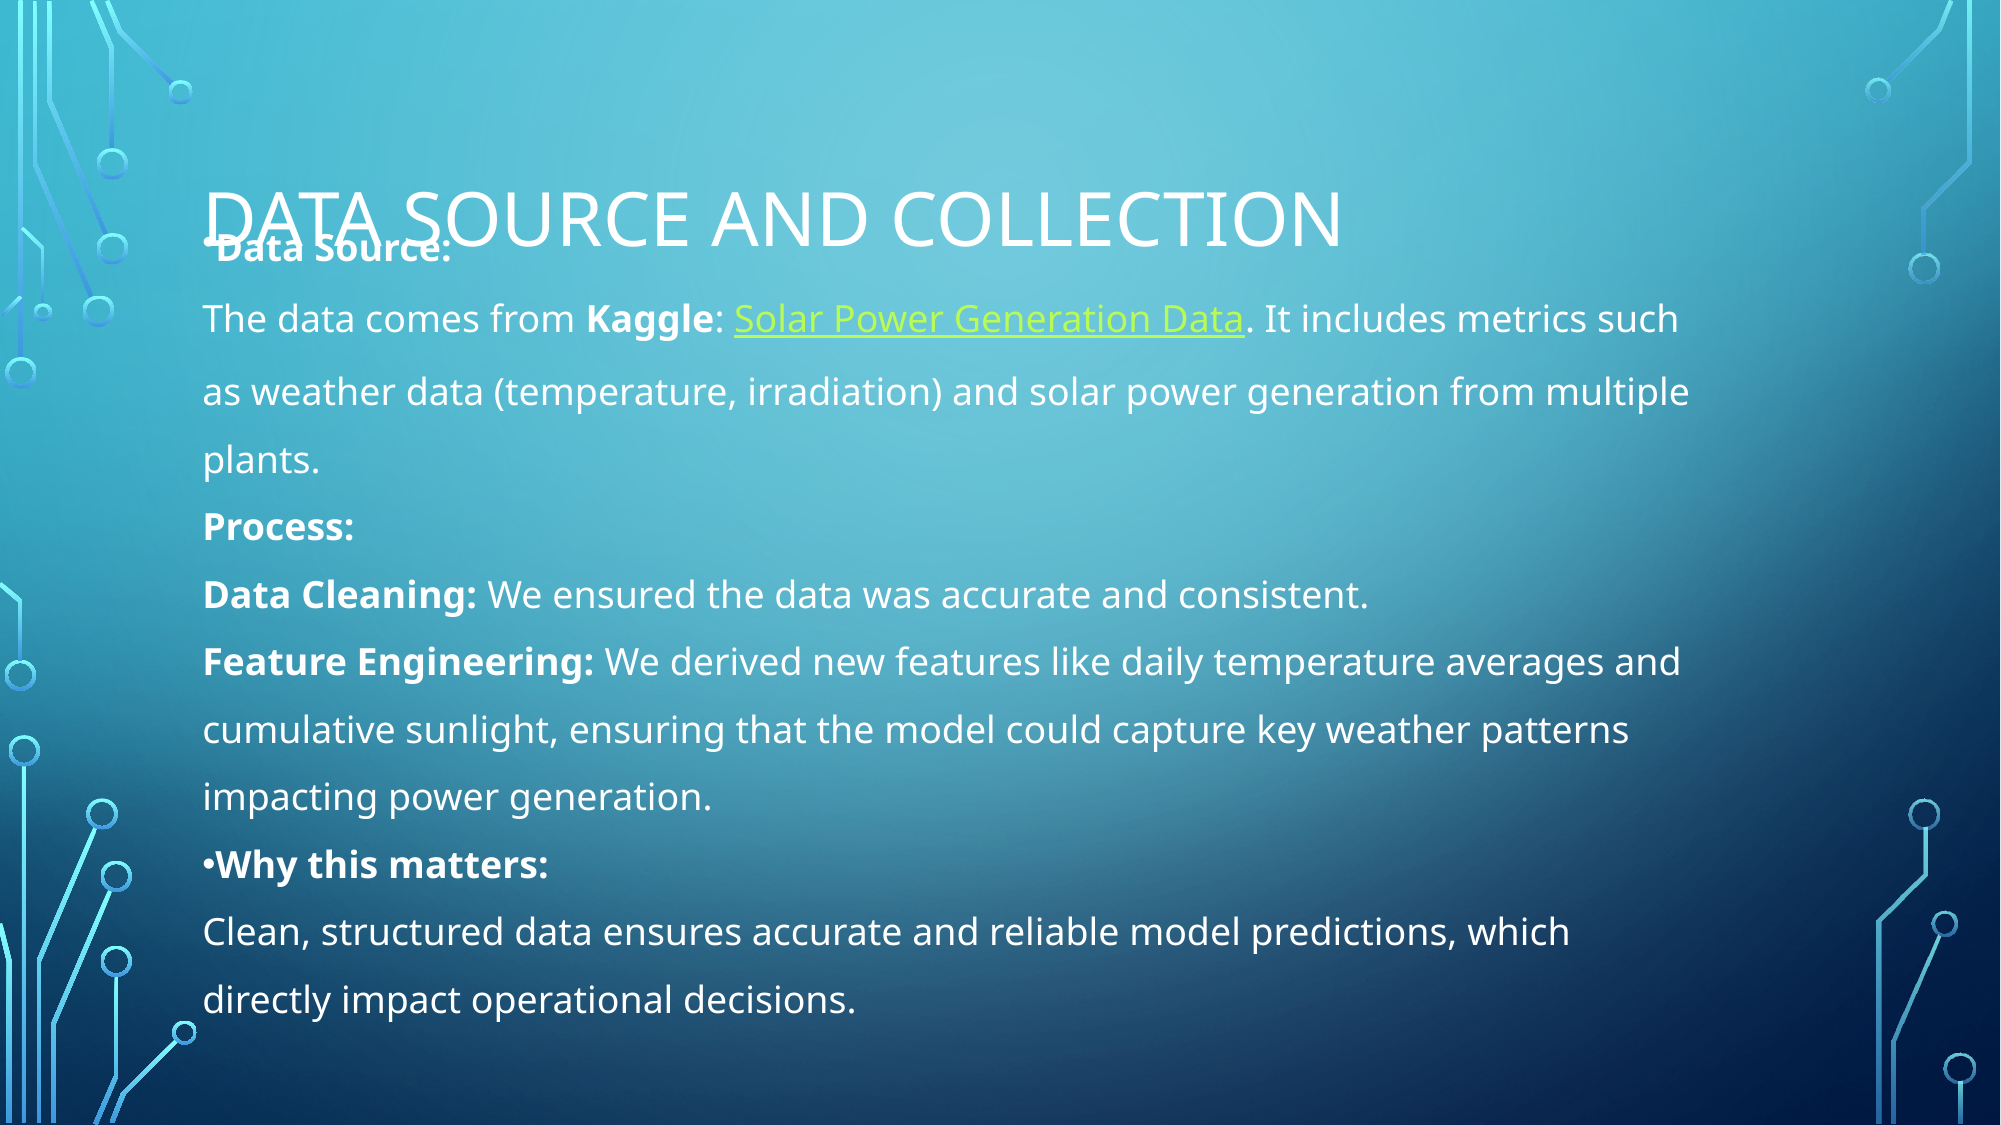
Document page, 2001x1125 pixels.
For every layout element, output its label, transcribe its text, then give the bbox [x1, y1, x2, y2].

title Data Source and Collection [187, 101, 1813, 344]
list Data Source: The data comes from Kaggle: Solar Power Generation Data. It includes metrics such as weather data (temperature, irradiation) and solar power generation from multiple plants. Process: Data Cleaning: We ensured the data was accurate and consistent. Feature Engineering: We derived new features like daily temperature averages and cumulative sunlight, ensuring that the model could capture key weather patterns impacting power generation. Why this matters: Clean, structured data ensures accurate and reliable model predictions, which directly impact operational decisions. [187, 194, 1725, 1096]
